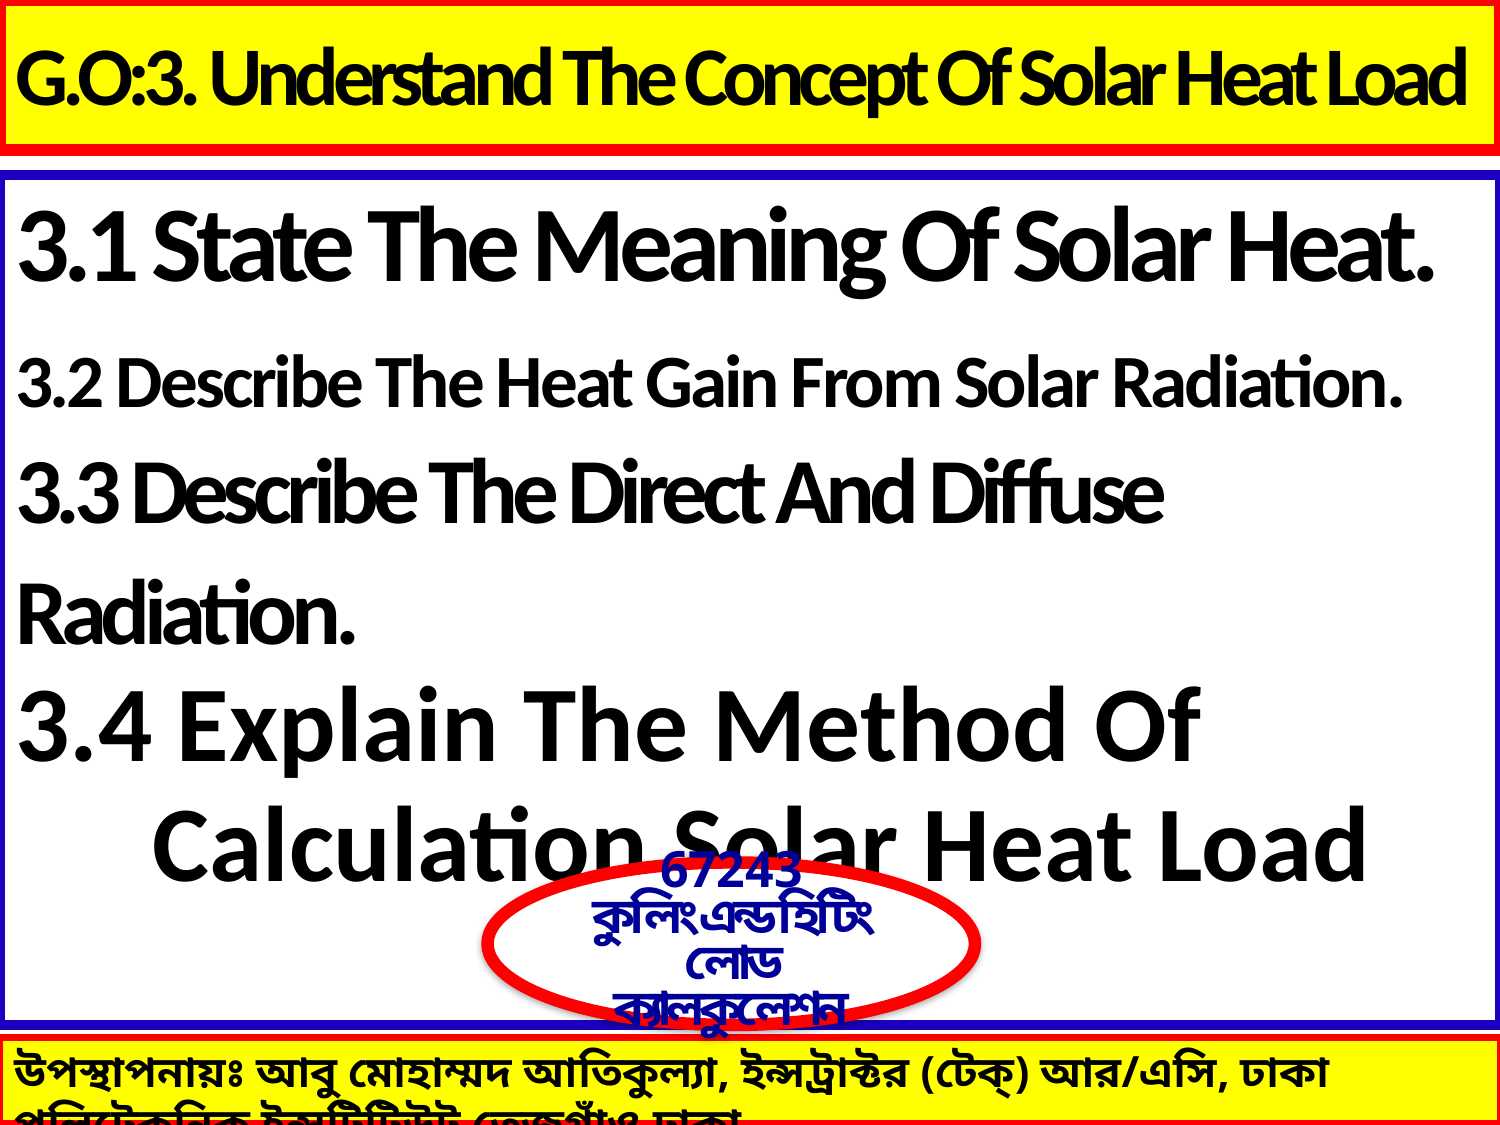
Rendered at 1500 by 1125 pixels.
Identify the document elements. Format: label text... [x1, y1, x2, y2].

title G.O:3. Understand The Concept Of Solar Heat Load [0, 0, 1500, 150]
text_box 67243 কুলিং এন্ড হিটিং লোড ক্যালকুলেশন [487, 862, 976, 1025]
list 3.1 State The Meaning Of Solar Heat. 3.2 Describe The Heat Gain From Solar Radiation. 3.3 Describe The Direct And Diffuse Radiation. 3.4 Explain The Method Of Calculation Solar Heat Load [0, 174, 1500, 1025]
text_box উপস্থাপনায়ঃ আবু মোহাম্মদ আতিকুল্যা, ইন্সট্রাক্টর (টেক্) আর/এসি, ঢাকা পলিটেকনিক ইন্সটিটিউট,তেজগাঁও,ঢাকা [0, 1037, 1500, 1124]
